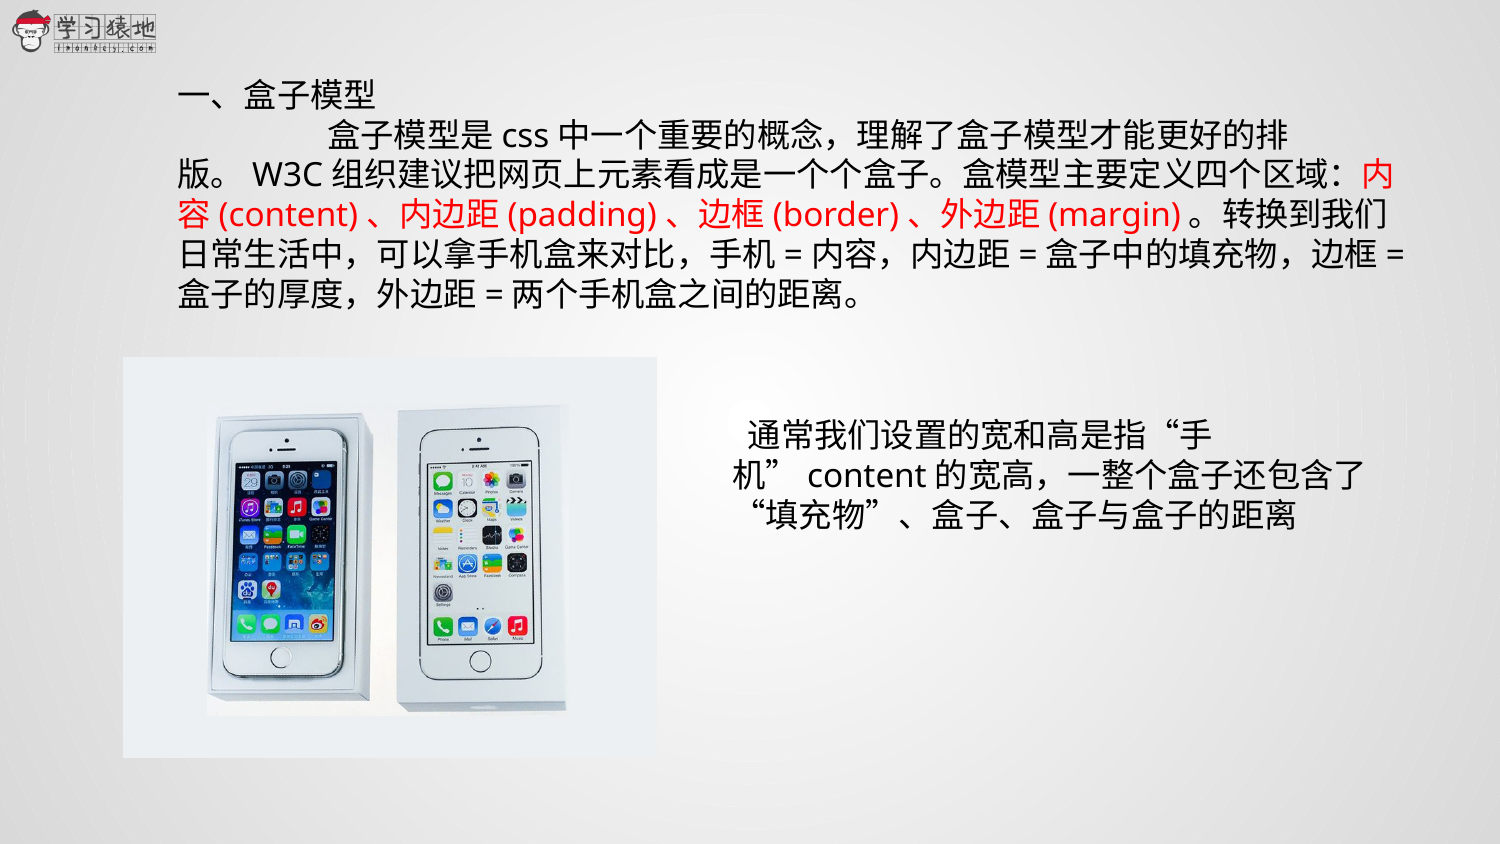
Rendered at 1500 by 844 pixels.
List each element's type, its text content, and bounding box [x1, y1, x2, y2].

text_box 通常我们设置的宽和高是指“手机”content的宽高，一整个盒子还包含了“填充物”、盒子、盒子与盒子的距离 [717, 406, 1418, 575]
text_box 一、盒子模型 盒子模型是css中一个重要的概念，理解了盒子模型才能更好的排版。W3C组织建议把网页上元素看成是一个个盒子。盒模型主要定义四个区域：内容(content)、内边距(padding)、边框(border)、外边距(margin)。转换到我们日常生活中，可以拿手机盒来对比，手机=内容，内边距=盒子中的填充物，边框=盒子的厚度，外边距=两个手机盒之间的距离。 [162, 66, 1435, 355]
picture [12, 9, 156, 53]
picture [123, 357, 657, 758]
